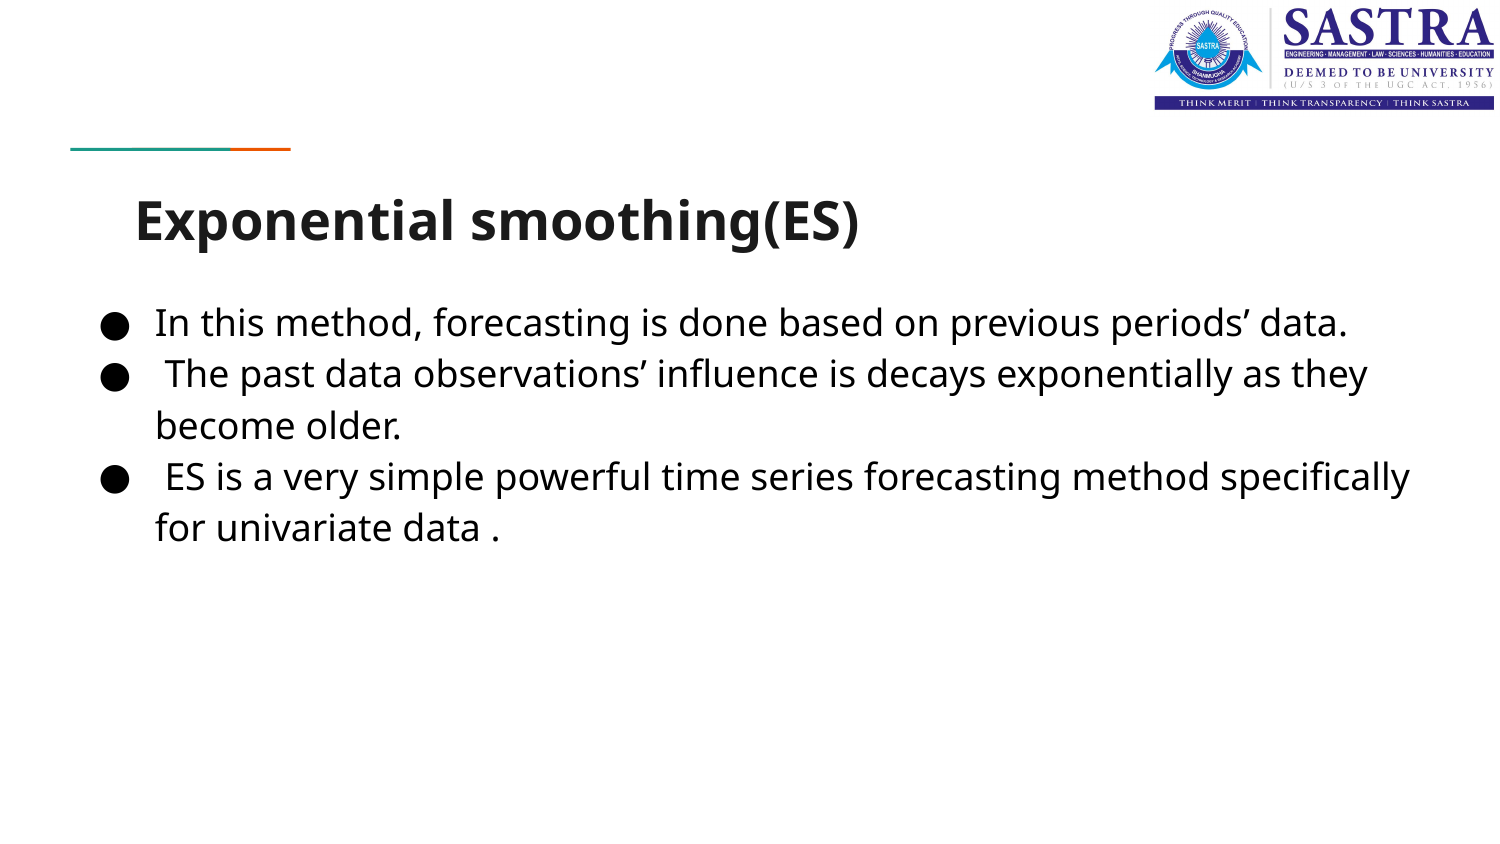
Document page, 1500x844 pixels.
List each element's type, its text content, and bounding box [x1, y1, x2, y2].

title Exponential smoothing(ES) [119, 171, 1381, 260]
picture [1149, 0, 1500, 117]
list In this method, forecasting is done based on previous periods’ data. The past data observations’ influence is decays exponentially as they become older. ES is a very simple powerful time series forecasting method specifically for univariate data . [64, 277, 1459, 787]
